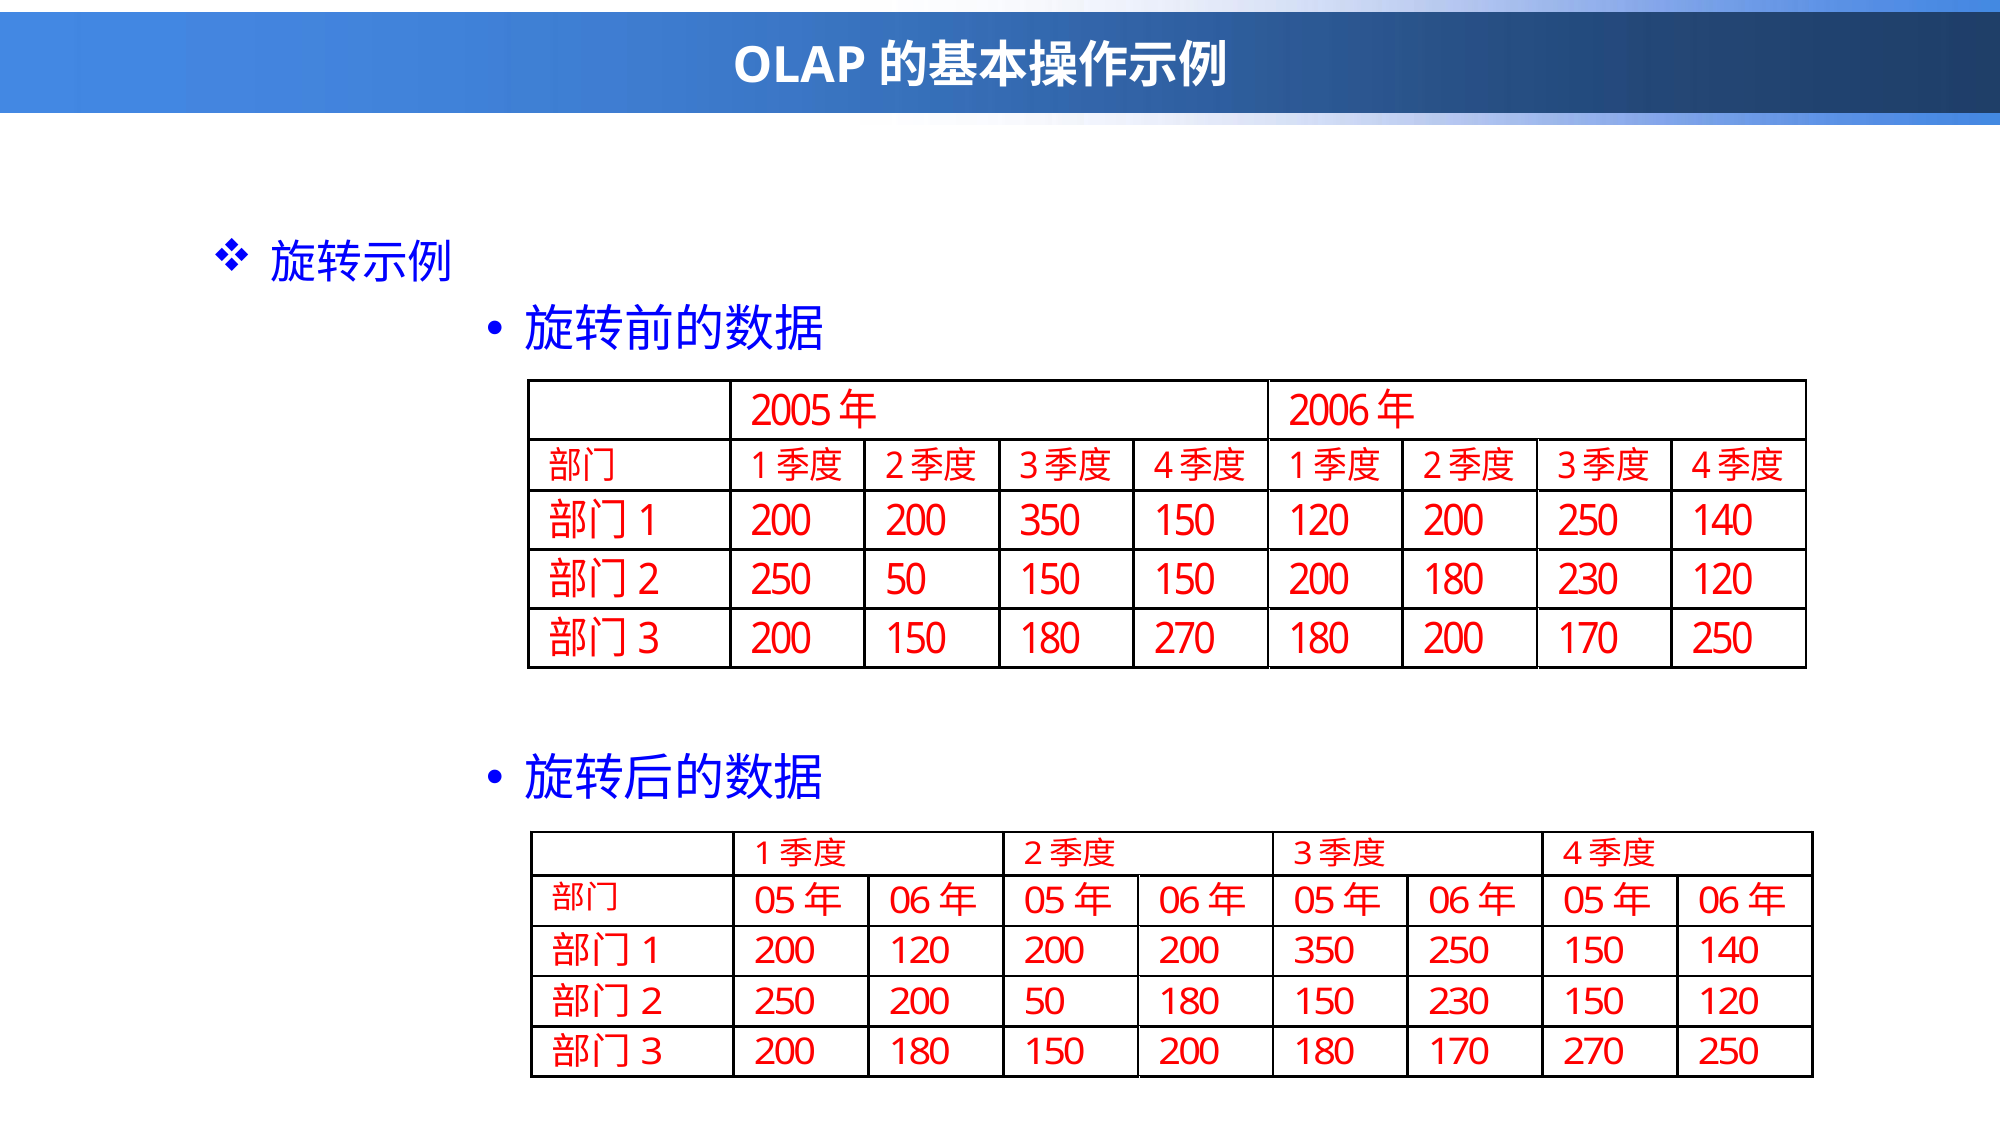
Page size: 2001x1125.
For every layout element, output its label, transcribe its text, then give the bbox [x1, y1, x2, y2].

picture [0, 0, 2000, 125]
text_box 旋转前的数据 旋转后的数据 [471, 295, 1815, 830]
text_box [408, 830, 1844, 1125]
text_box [406, 379, 1812, 782]
list 旋转示例 [196, 198, 1780, 1009]
title OLAP的基本操作示例 [146, 25, 1815, 125]
